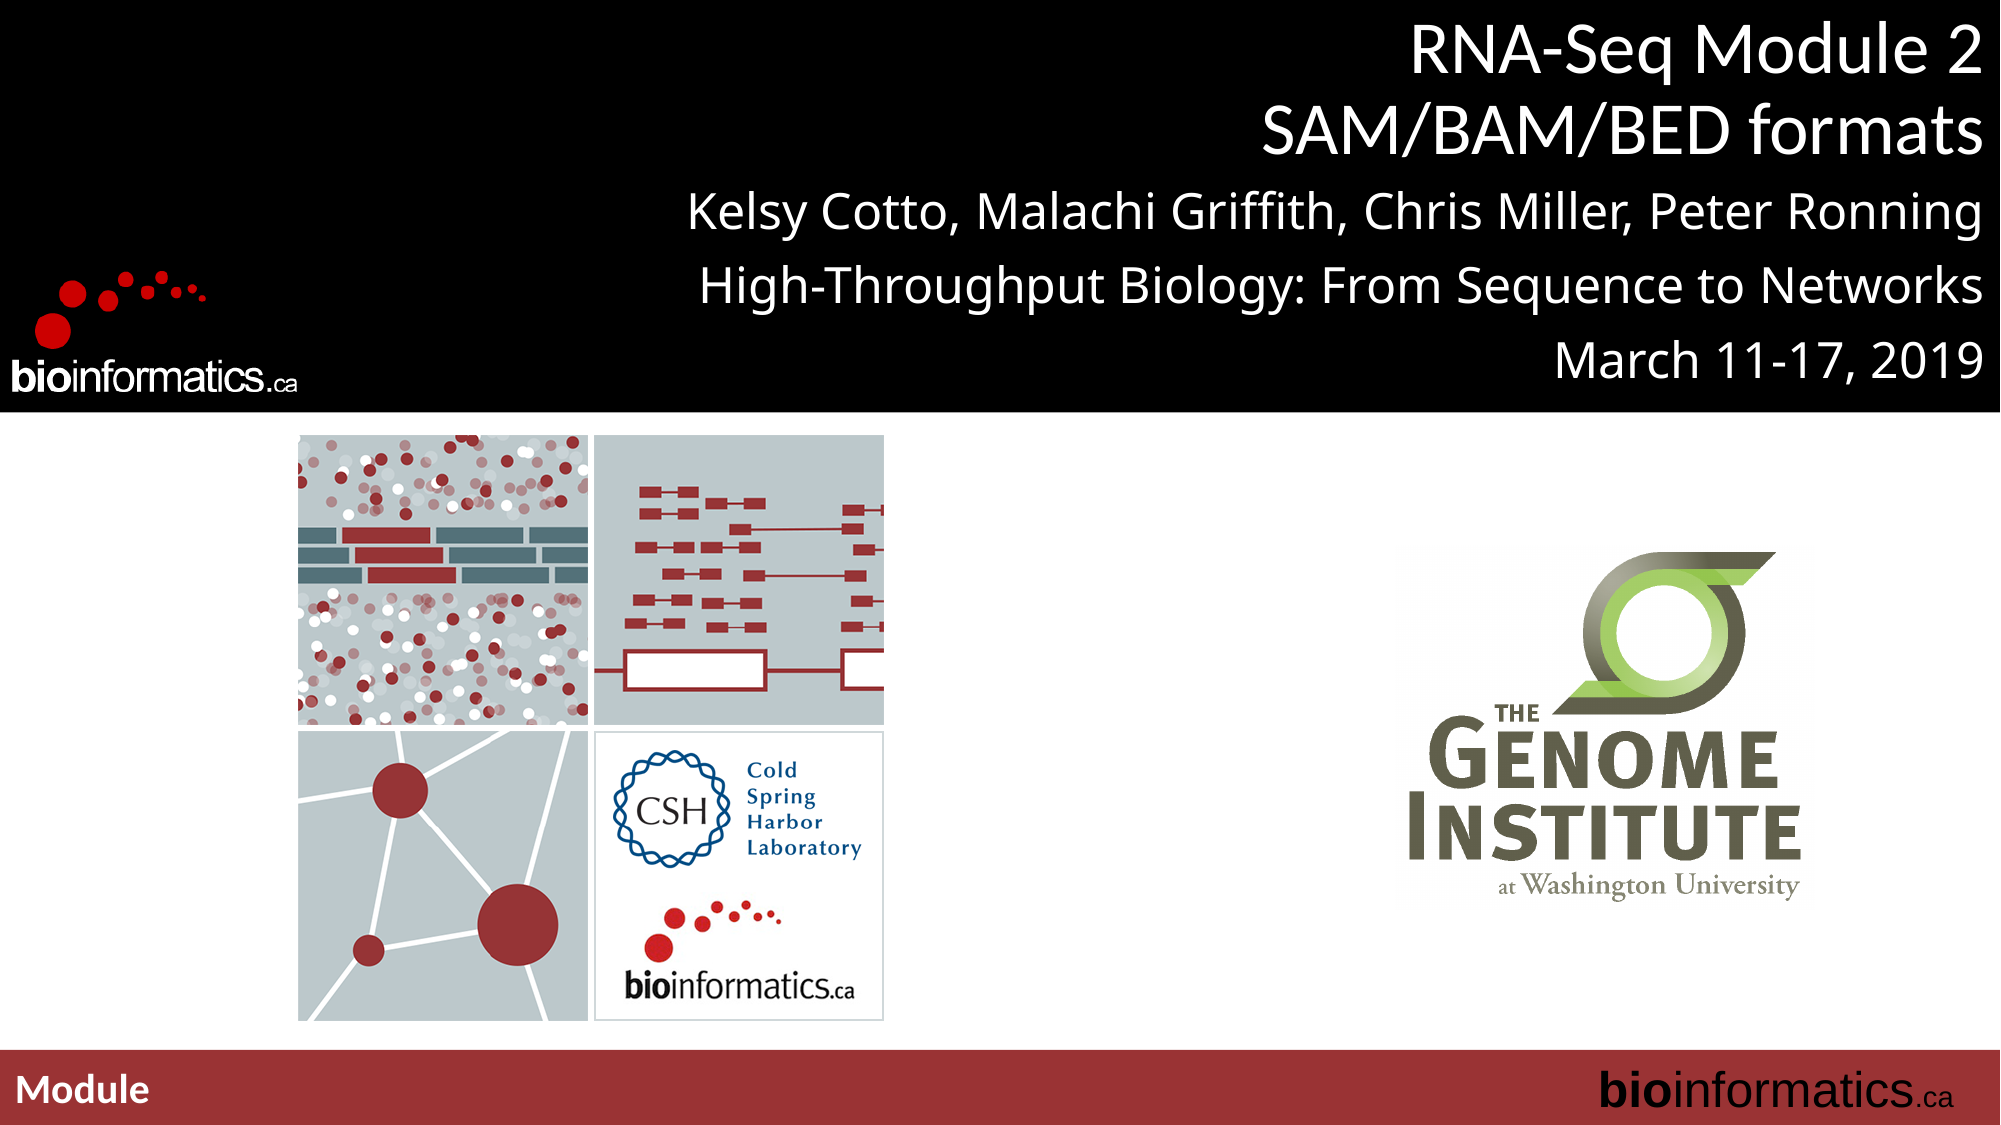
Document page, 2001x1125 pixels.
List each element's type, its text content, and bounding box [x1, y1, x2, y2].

picture [1395, 545, 1815, 910]
picture [292, 429, 889, 1026]
subtitle Kelsy Cotto, Malachi Griffith, Chris Miller, Peter Ronning High-Throughput Biology: From Sequence to Networks March 11-17, 2019 [500, 178, 2000, 450]
title RNA-Seq Module 2 SAM/BAM/BED formats [500, 0, 2000, 178]
picture [12, 271, 297, 392]
